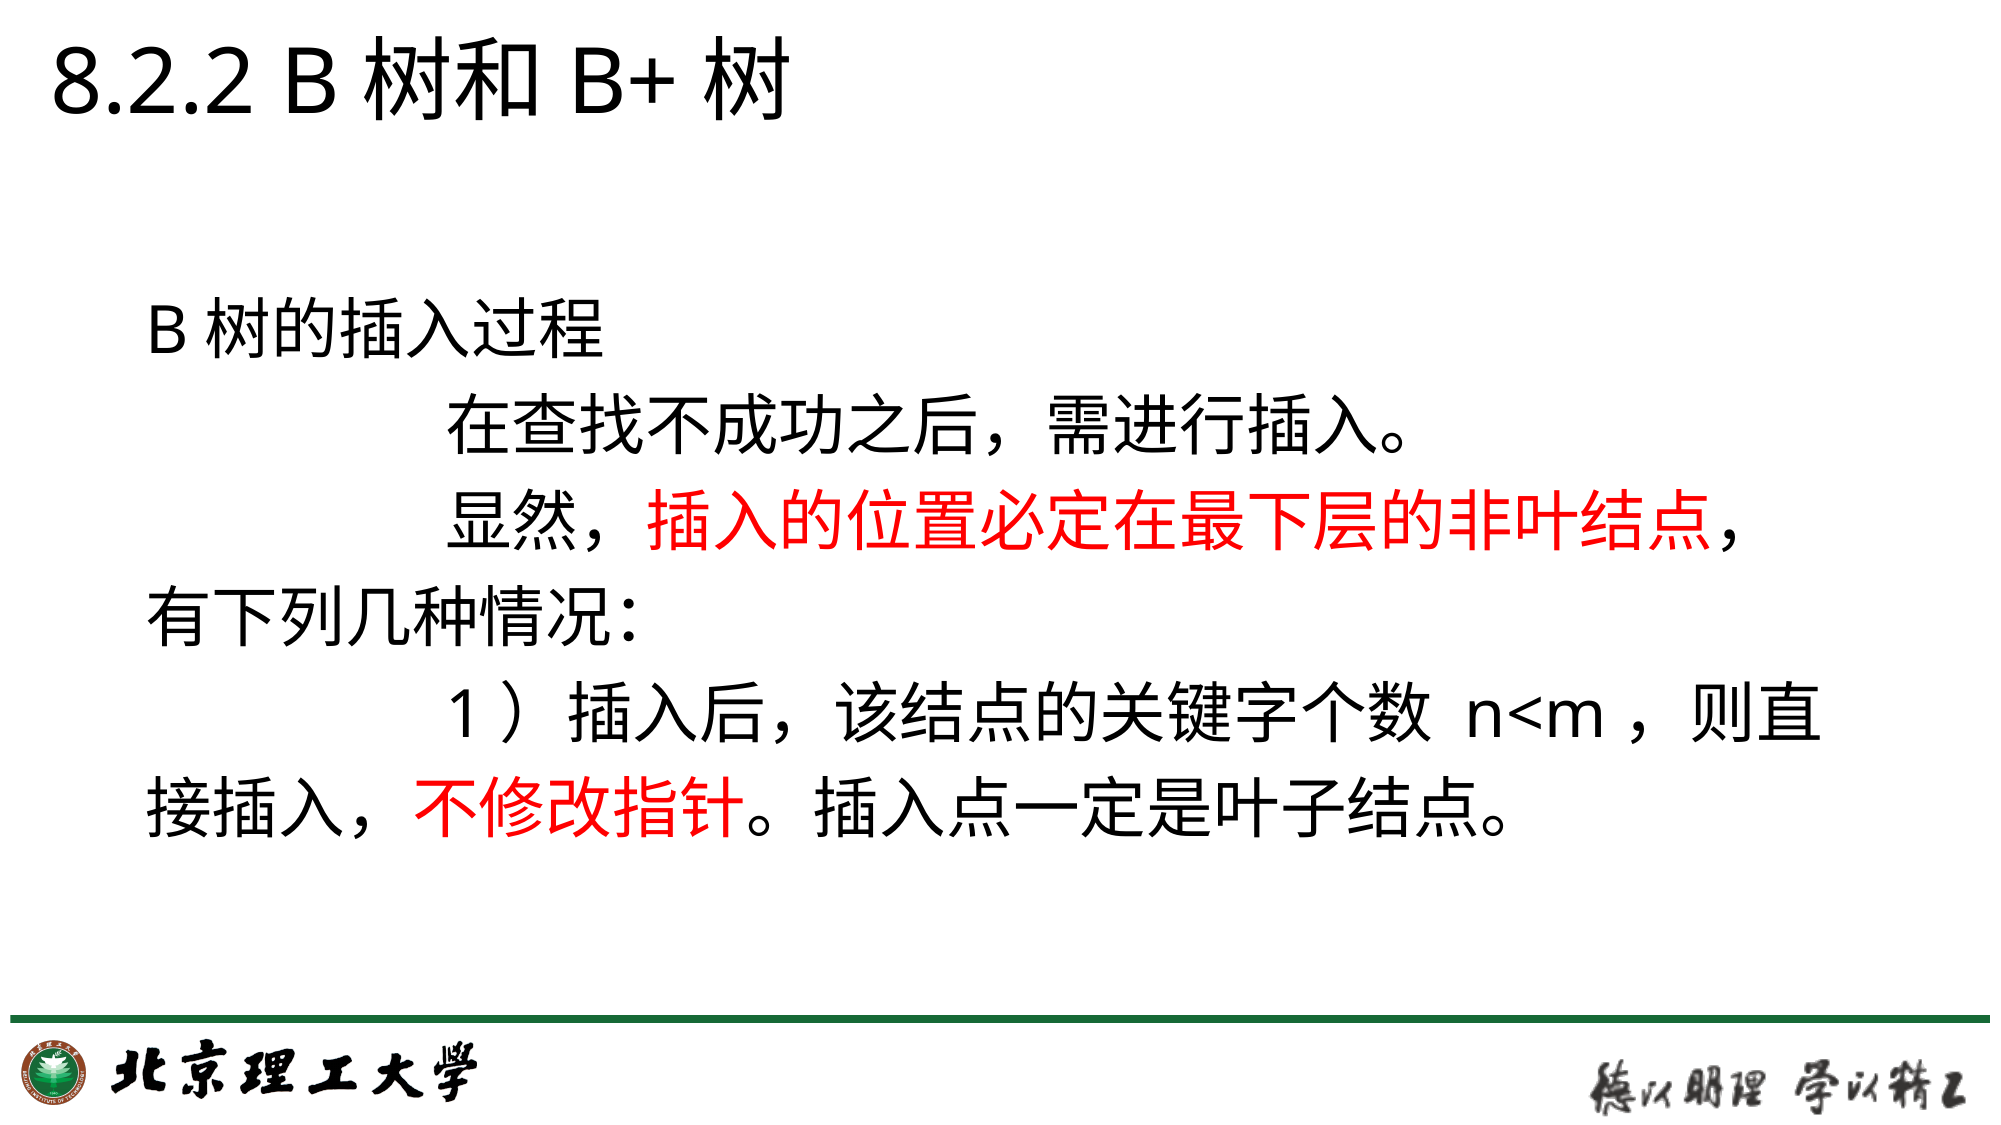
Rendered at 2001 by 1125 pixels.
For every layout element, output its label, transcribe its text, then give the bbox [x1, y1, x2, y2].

list B树的插入过程 在查找不成功之后，需进行插入。 显然，插入的位置必定在最下层的非叶结点，有下列几种情况： 1）插入后，该结点的关键字个数 n<m，则直接插入，不修改指针。插入点一定是叶子结点。 [130, 263, 1856, 978]
picture [1550, 1036, 2000, 1125]
title 8.2.2 B树和B+树 [34, 0, 1760, 193]
picture [20, 1023, 500, 1123]
